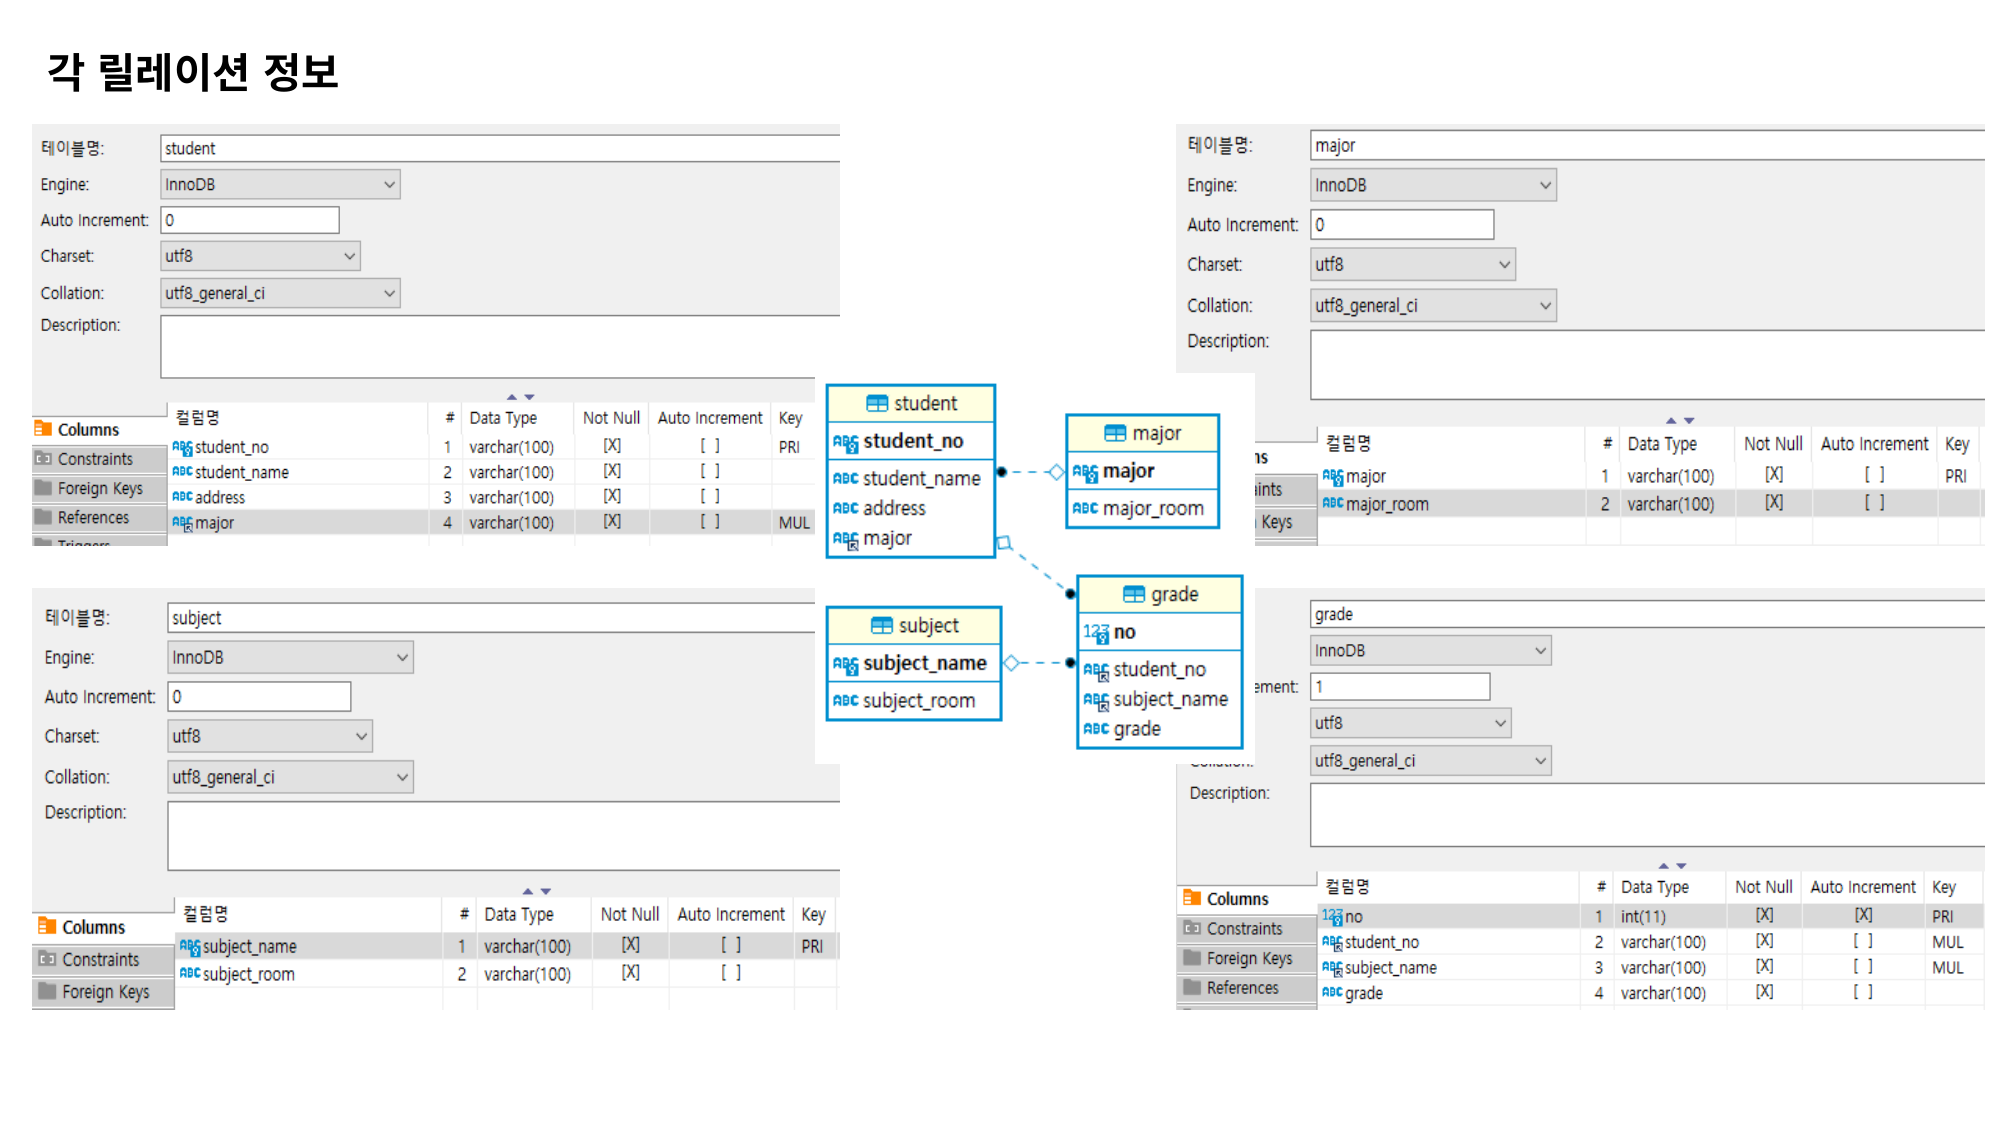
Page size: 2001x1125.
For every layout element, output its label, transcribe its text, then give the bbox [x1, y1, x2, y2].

text_box 각 릴레이션 정보 [32, 39, 881, 104]
picture [32, 124, 1985, 1010]
